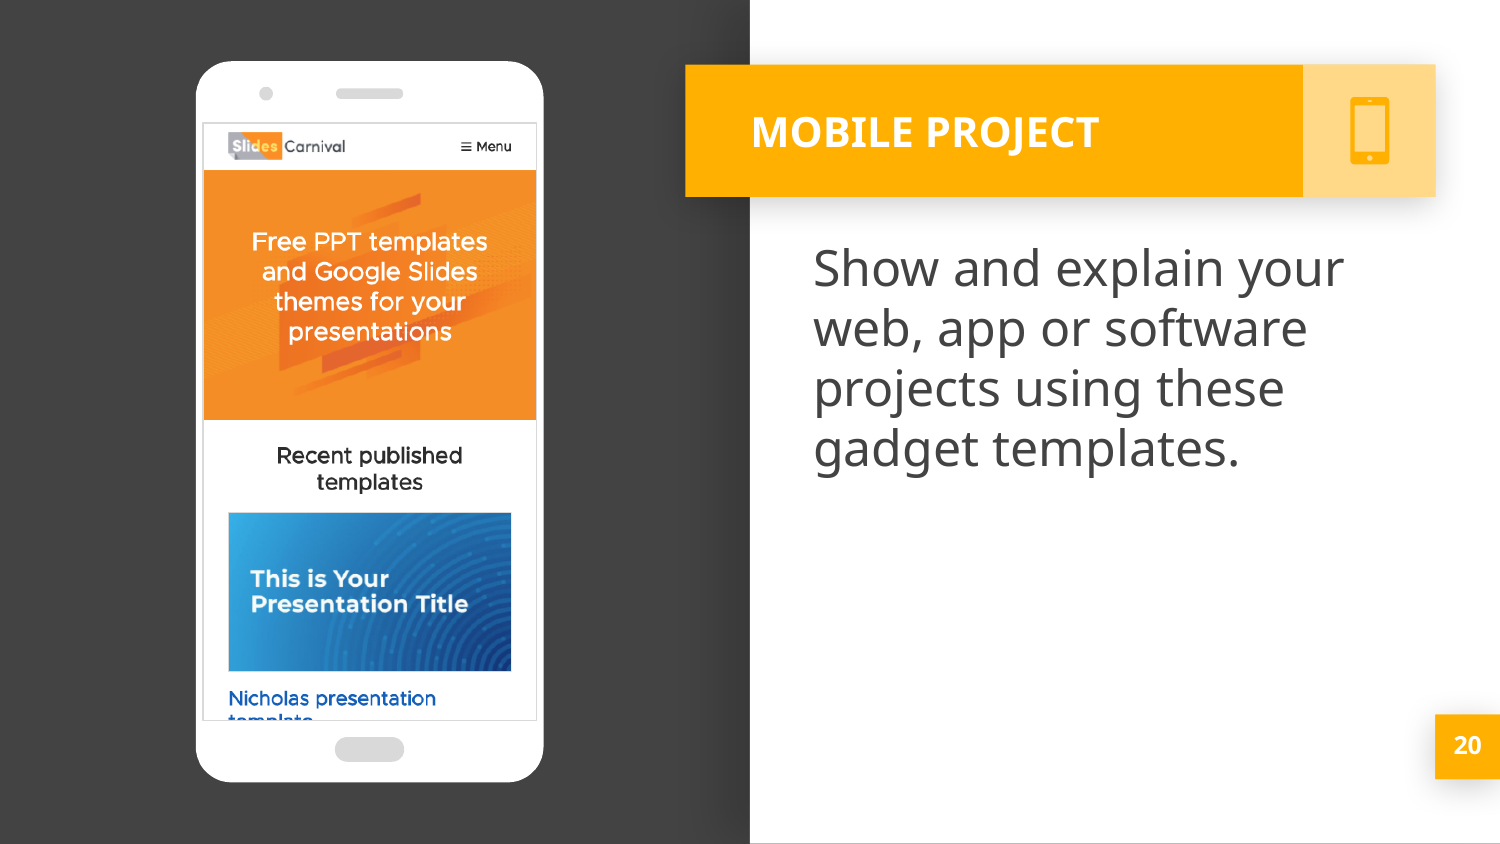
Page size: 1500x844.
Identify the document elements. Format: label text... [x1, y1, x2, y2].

title MOBILE PROJECT [735, 64, 1304, 197]
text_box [195, 60, 544, 783]
picture [203, 123, 537, 720]
list Show and explain your web, app or software projects using these gadget templates. [798, 221, 1418, 704]
text_box [1350, 97, 1390, 165]
slide_number ‹#› [1435, 714, 1500, 780]
